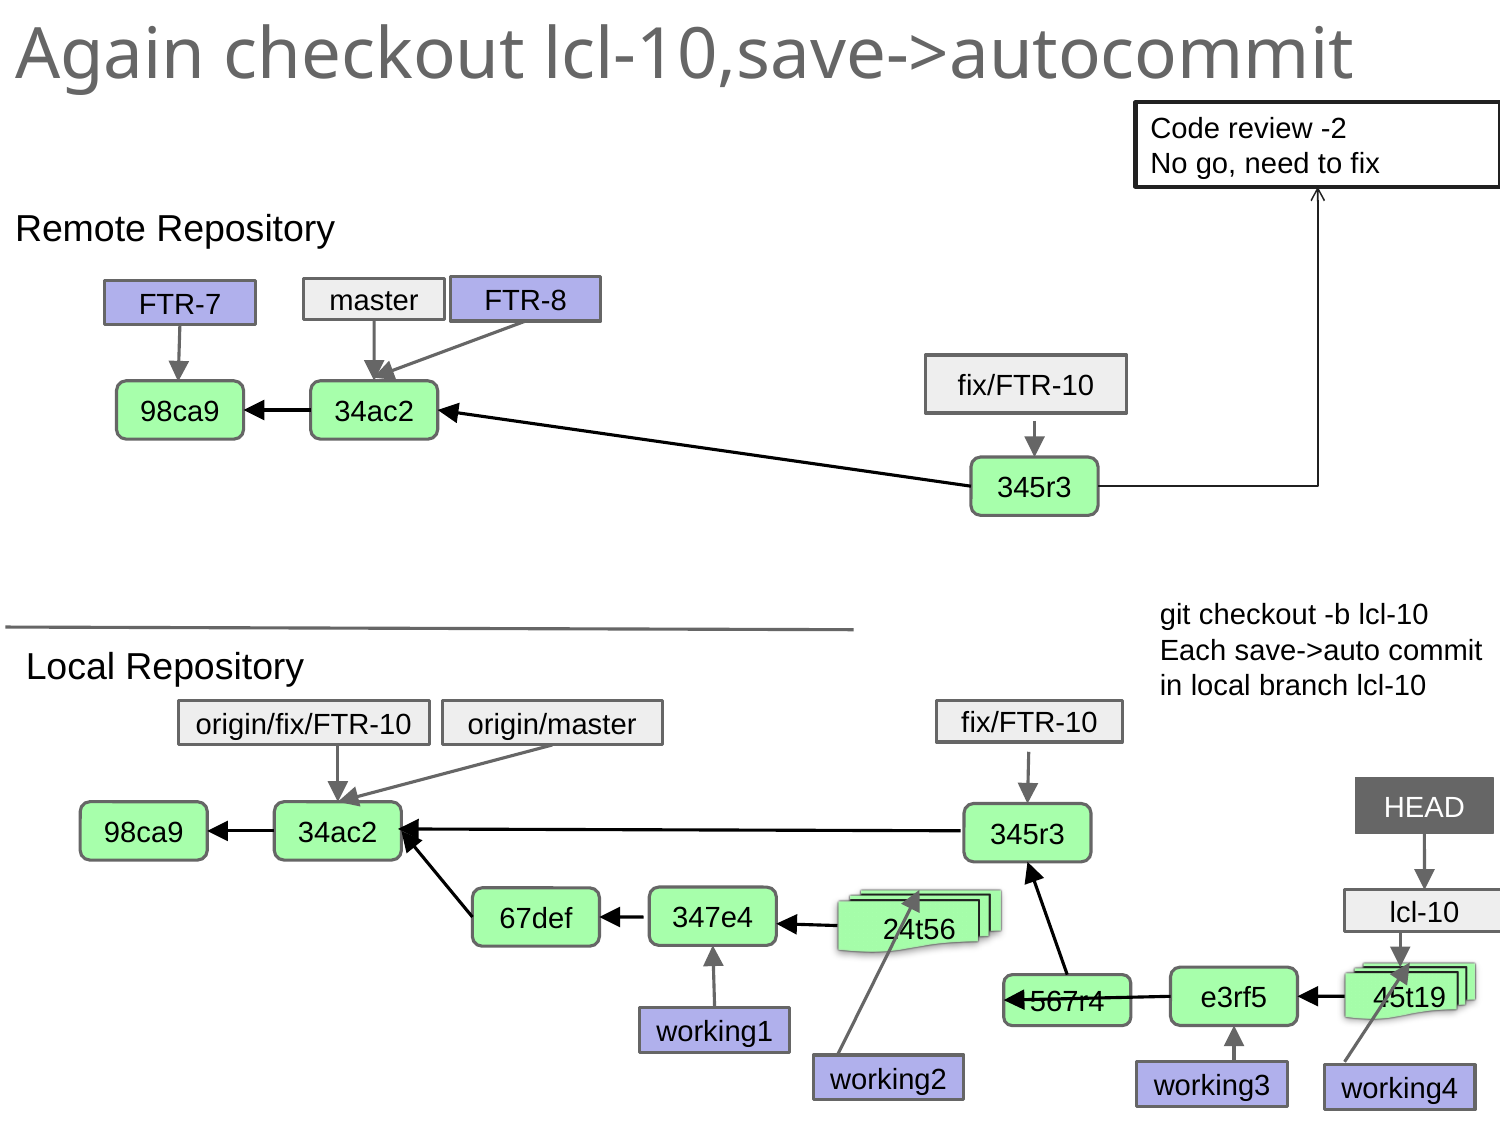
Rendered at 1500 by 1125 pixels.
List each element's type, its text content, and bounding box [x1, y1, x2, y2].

text_box Code review -2 No go, need to fix [1133, 100, 1500, 189]
text_box working4 [1324, 1064, 1476, 1110]
text_box 67def [472, 887, 600, 947]
title Again checkout lcl-10,save->autocommit [0, 0, 1500, 90]
text_box 567r4 [1003, 974, 1131, 999]
text_box FTR-7 [104, 280, 256, 325]
text_box 567r4 [1003, 999, 1131, 1026]
text_box 45t19 [1344, 962, 1396, 1020]
text_box 24t56 [837, 889, 919, 954]
text_box lcl-10 [1344, 889, 1500, 932]
text_box 34ac2 [274, 801, 402, 861]
text_box FTR-8 [450, 276, 601, 321]
text_box Local Repository [10, 638, 404, 717]
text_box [1027, 861, 1068, 975]
text_box working3 [1136, 1061, 1288, 1107]
text_box 98ca9 [80, 801, 208, 861]
text_box 34ac2 [310, 380, 438, 440]
text_box origin/fix/FTR-10 [178, 700, 430, 745]
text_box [437, 409, 972, 487]
text_box working2 [813, 1055, 964, 1100]
text_box master [303, 278, 445, 320]
text_box fix/FTR-10 [936, 700, 1123, 742]
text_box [401, 839, 473, 918]
text_box origin/master [442, 700, 663, 745]
text_box HEAD [1355, 777, 1494, 834]
text_box 24t56 [891, 889, 1002, 953]
text_box 345r3 [963, 803, 1092, 862]
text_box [4, 626, 854, 630]
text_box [339, 744, 553, 802]
text_box 347e4 [649, 887, 777, 946]
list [174, 380, 182, 386]
text_box 98ca9 [116, 380, 244, 440]
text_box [1130, 996, 1171, 1001]
text_box git checkout -b lcl-10 Each save->auto commit in local branch lcl-10 [1145, 588, 1500, 709]
text_box 345r3 [970, 456, 1099, 516]
text_box Remote Repository [0, 188, 375, 279]
text_box e3rf5 [1170, 967, 1298, 1026]
text_box working1 [639, 1007, 790, 1053]
text_box 45t19 [1375, 962, 1476, 1020]
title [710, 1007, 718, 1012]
text_box fix/FTR-10 [925, 354, 1092, 414]
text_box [177, 324, 181, 382]
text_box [373, 320, 526, 378]
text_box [1097, 187, 1318, 487]
